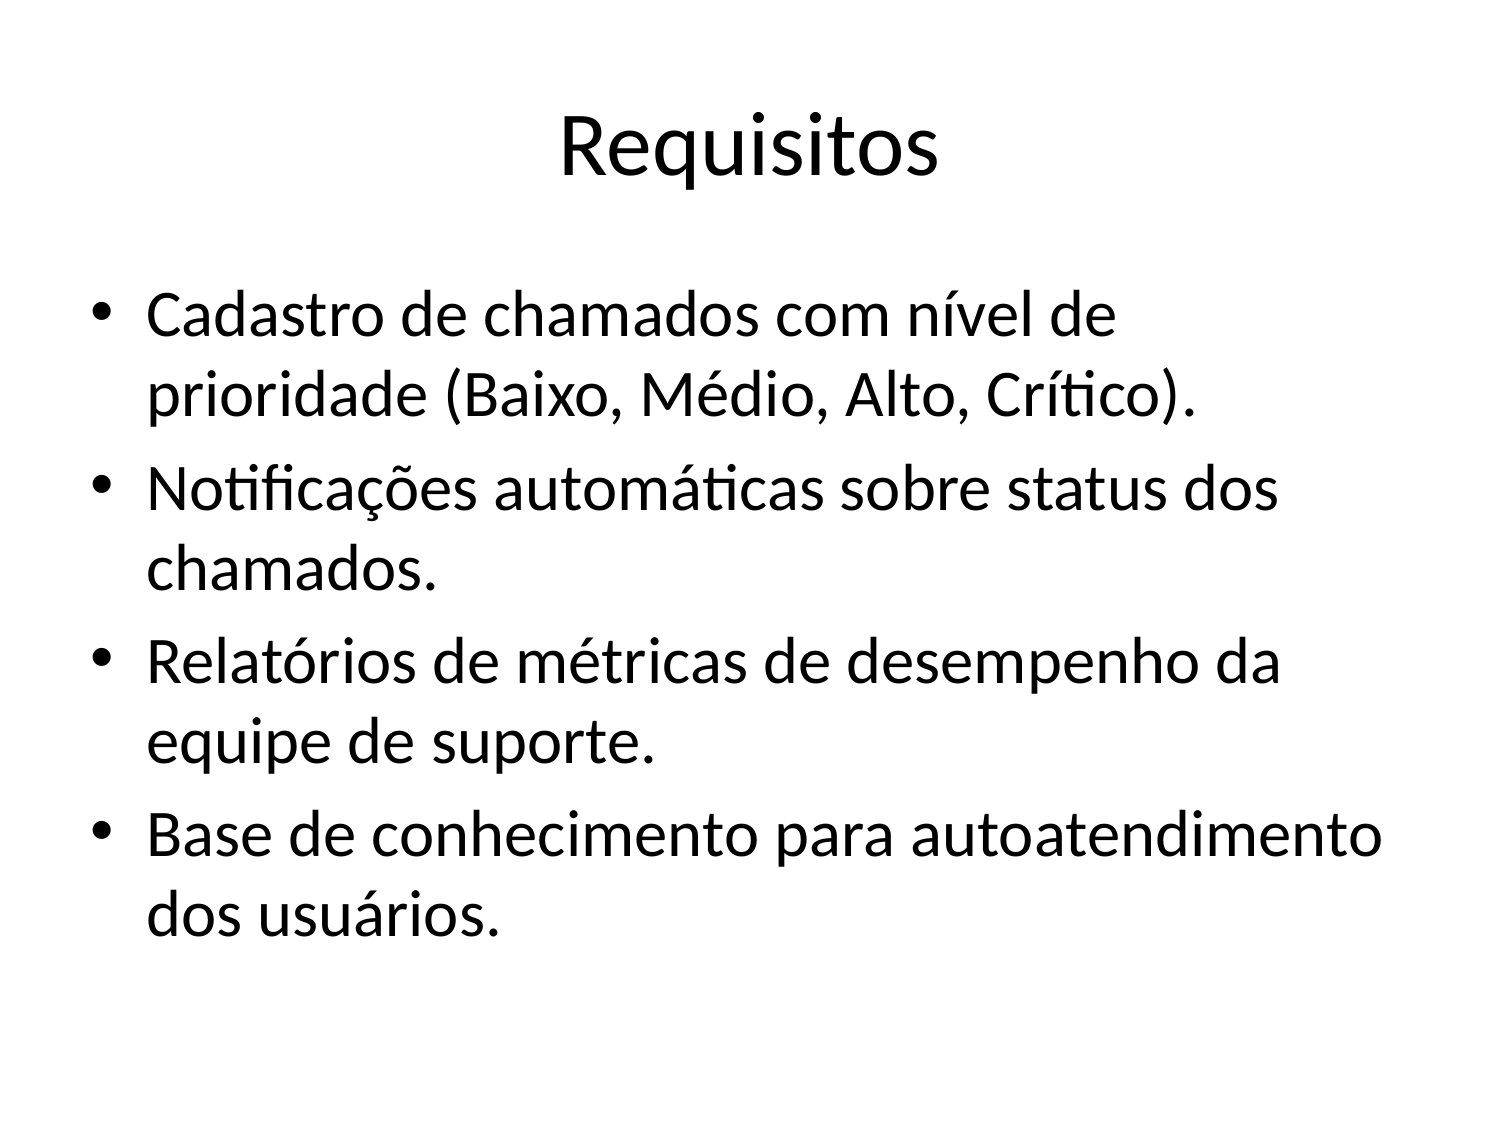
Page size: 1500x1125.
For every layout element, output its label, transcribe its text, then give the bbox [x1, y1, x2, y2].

title Requisitos [75, 45, 1425, 233]
list Cadastro de chamados com nível de prioridade (Baixo, Médio, Alto, Crítico). Notificações automáticas sobre status dos chamados. Relatórios de métricas de desempenho da equipe de suporte. Base de conhecimento para autoatendimento dos usuários. [75, 262, 1425, 1005]
